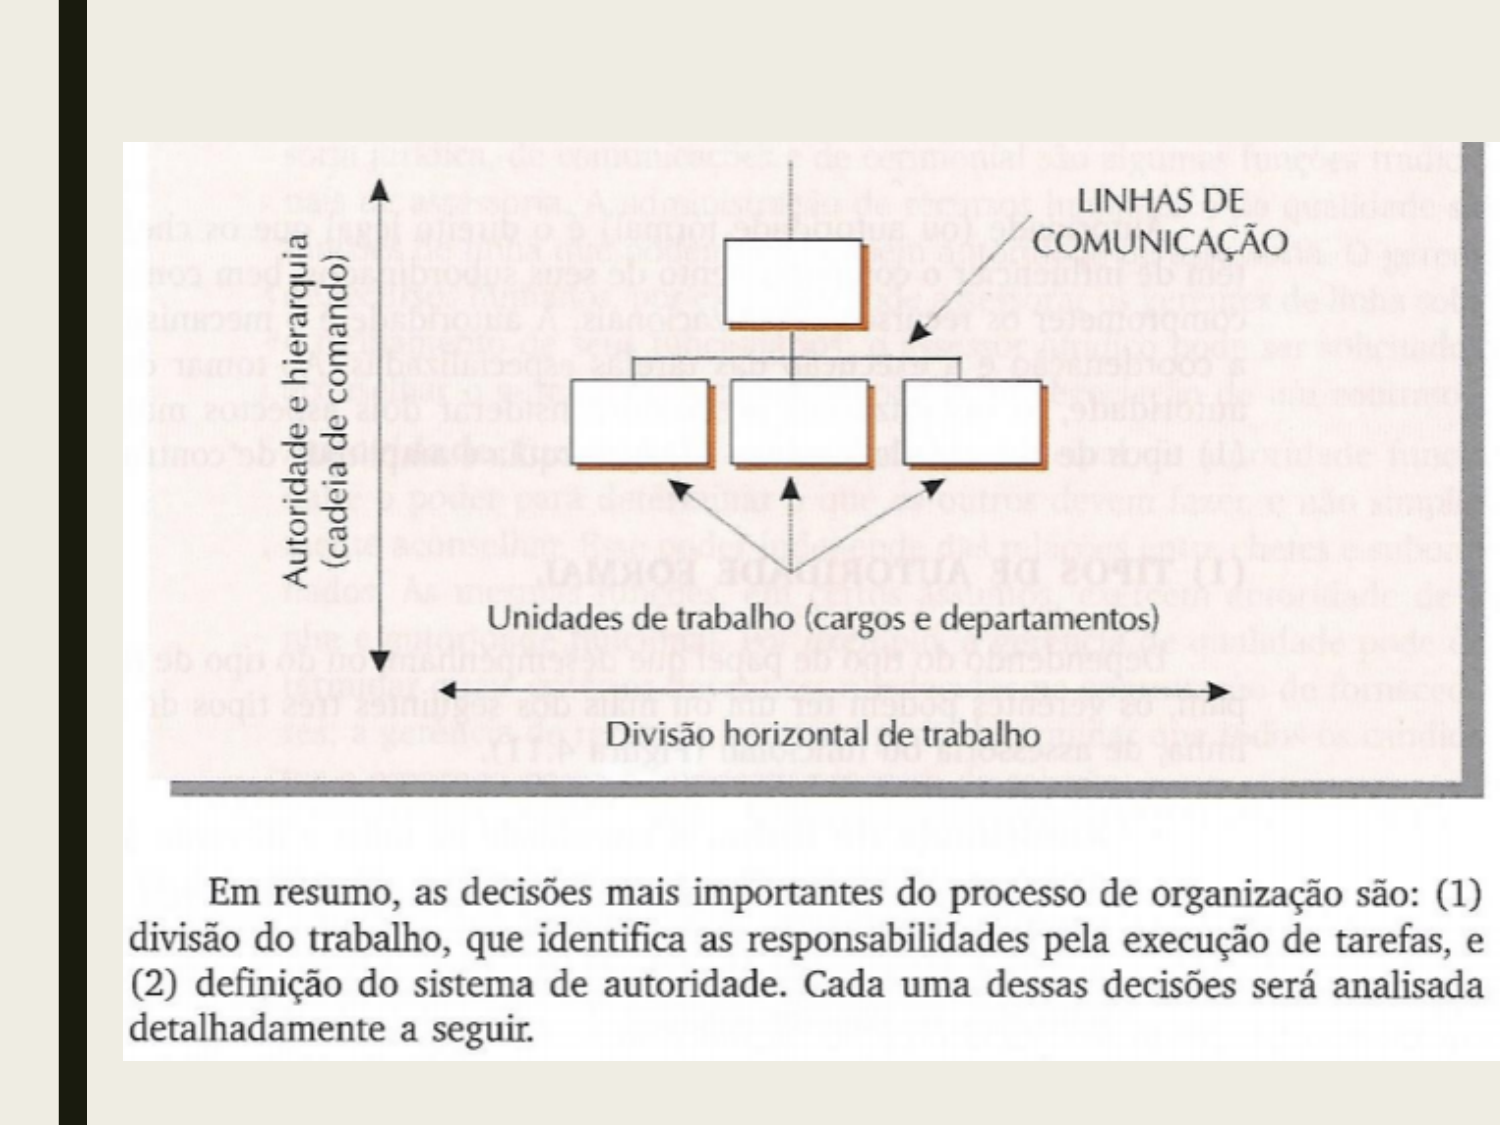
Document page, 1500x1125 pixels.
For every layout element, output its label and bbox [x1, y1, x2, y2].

picture [123, 142, 1500, 1061]
text_box [74, 368, 1425, 1079]
text_box [74, 187, 123, 363]
